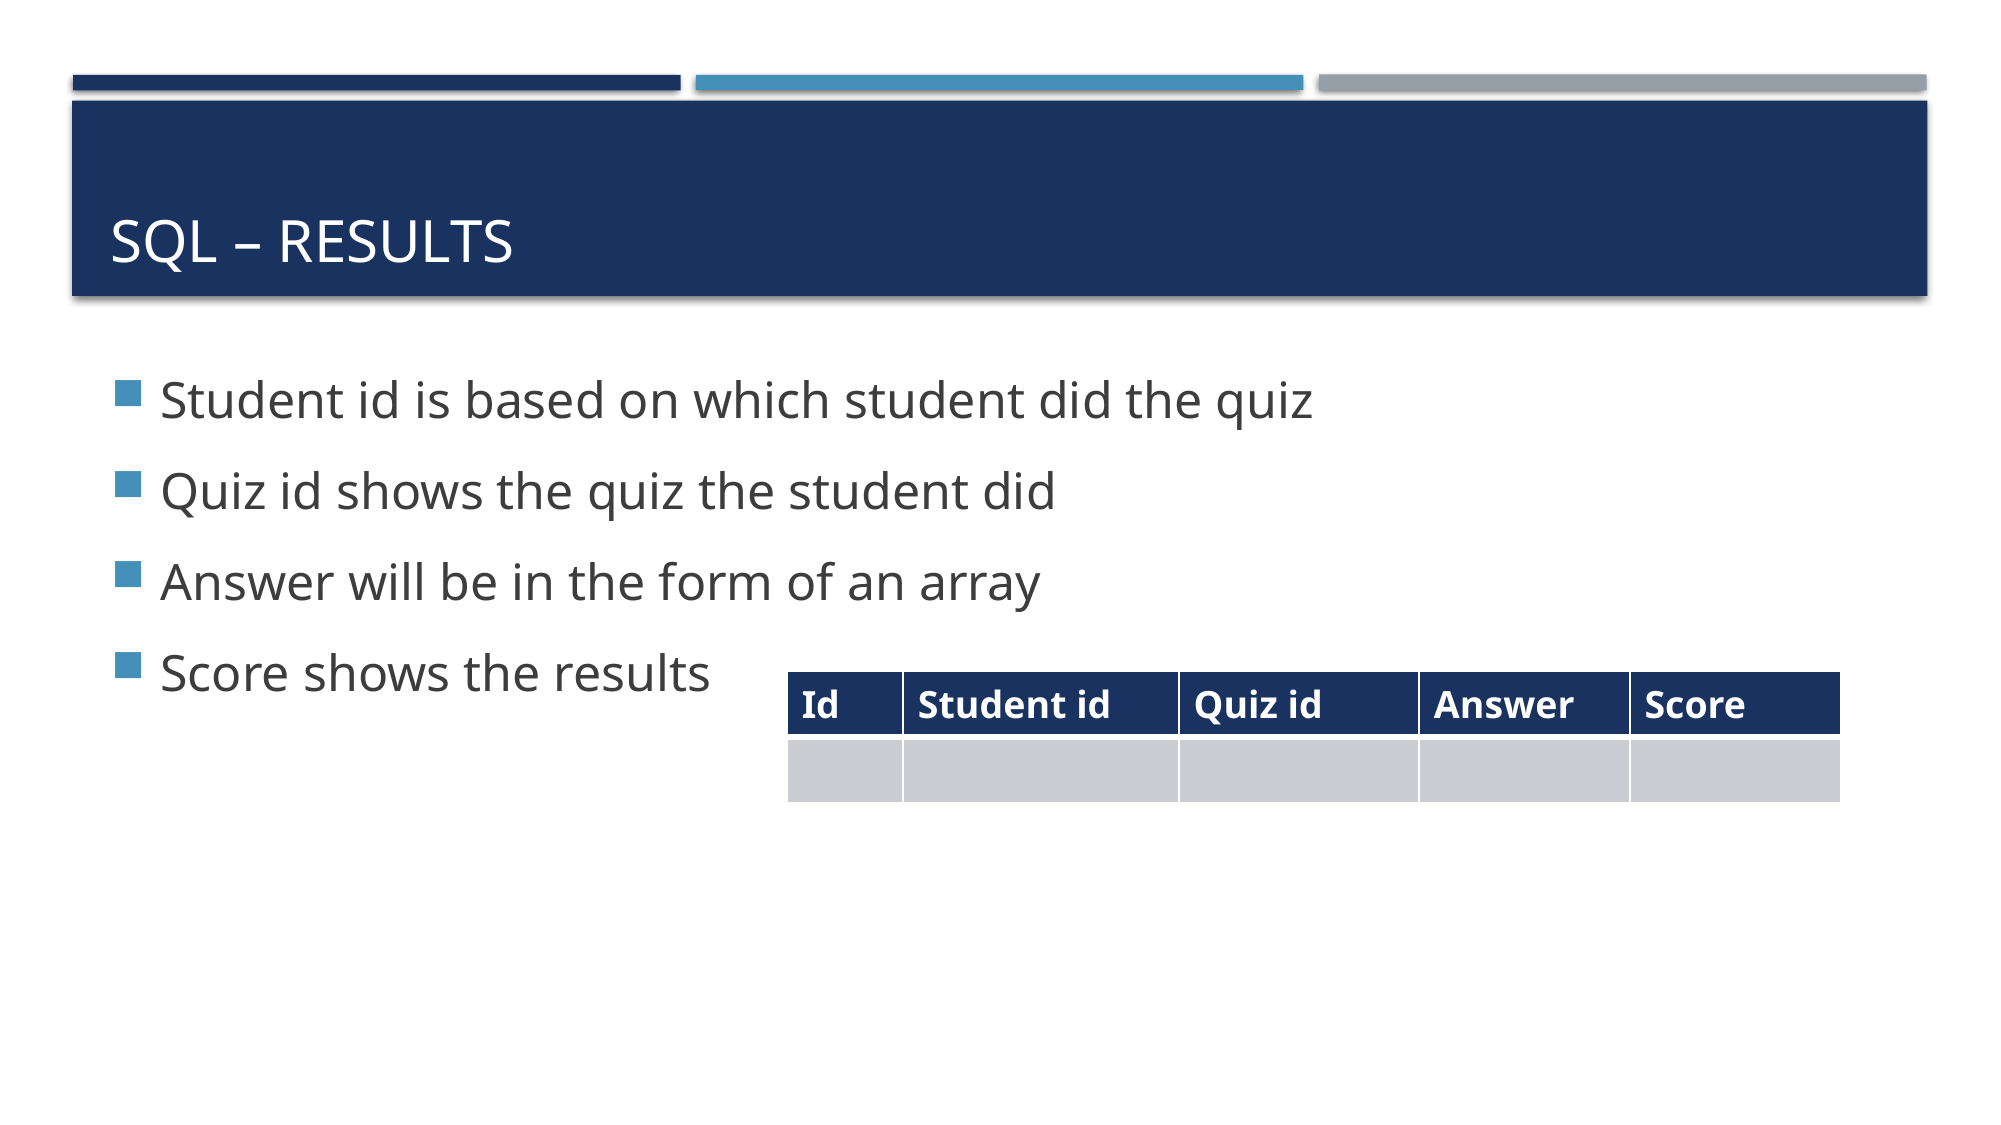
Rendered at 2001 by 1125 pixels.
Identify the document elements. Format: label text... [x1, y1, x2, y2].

title SQL – Results [95, 115, 1905, 282]
list Student id is based on which student did the quiz Quiz id shows the quiz the student did Answer will be in the form of an array Score shows the results [95, 357, 1905, 962]
